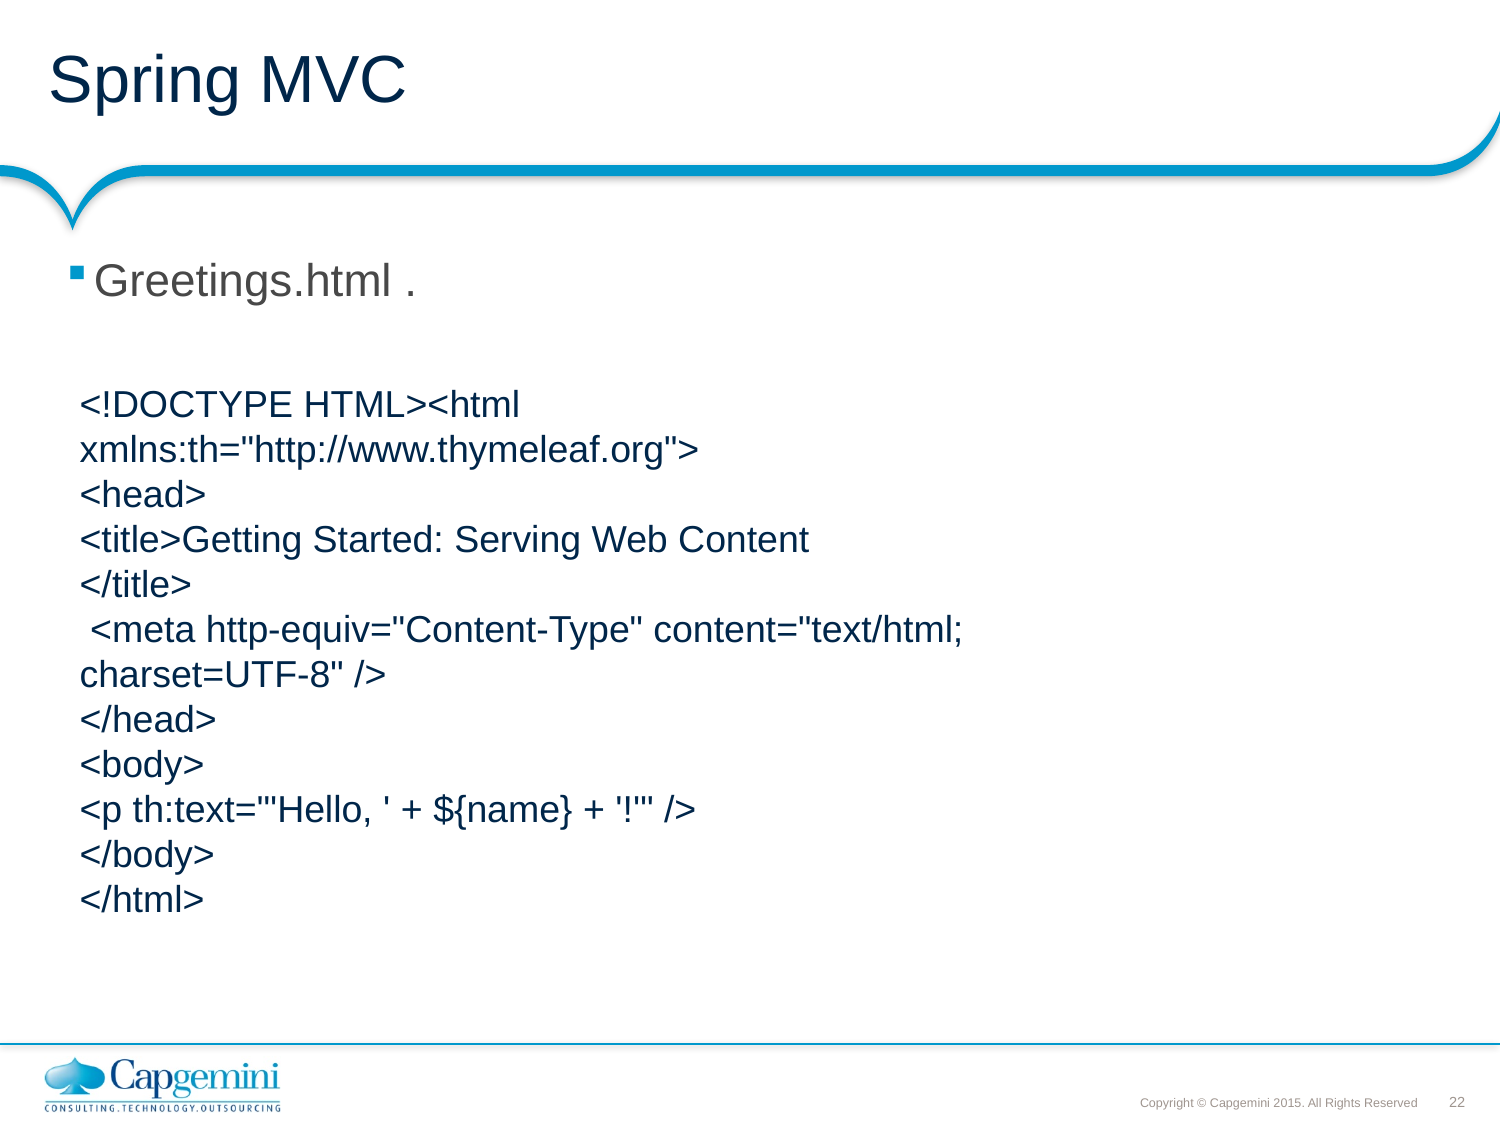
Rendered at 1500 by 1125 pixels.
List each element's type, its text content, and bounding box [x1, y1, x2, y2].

text_box <!DOCTYPE HTML><html xmlns:th="http://www.thymeleaf.org"> <head> <title>Getting Started: Serving Web Content </title> <meta http-equiv="Content-Type" content="text/html; charset=UTF-8" /> </head> <body> <p th:text="'Hello, ' + ${name} + '!'" /> </body> </html> [64, 373, 1125, 928]
title Spring MVC [0, 0, 1500, 165]
picture [44, 1056, 281, 1113]
list Greetings.html . [48, 245, 1500, 1007]
